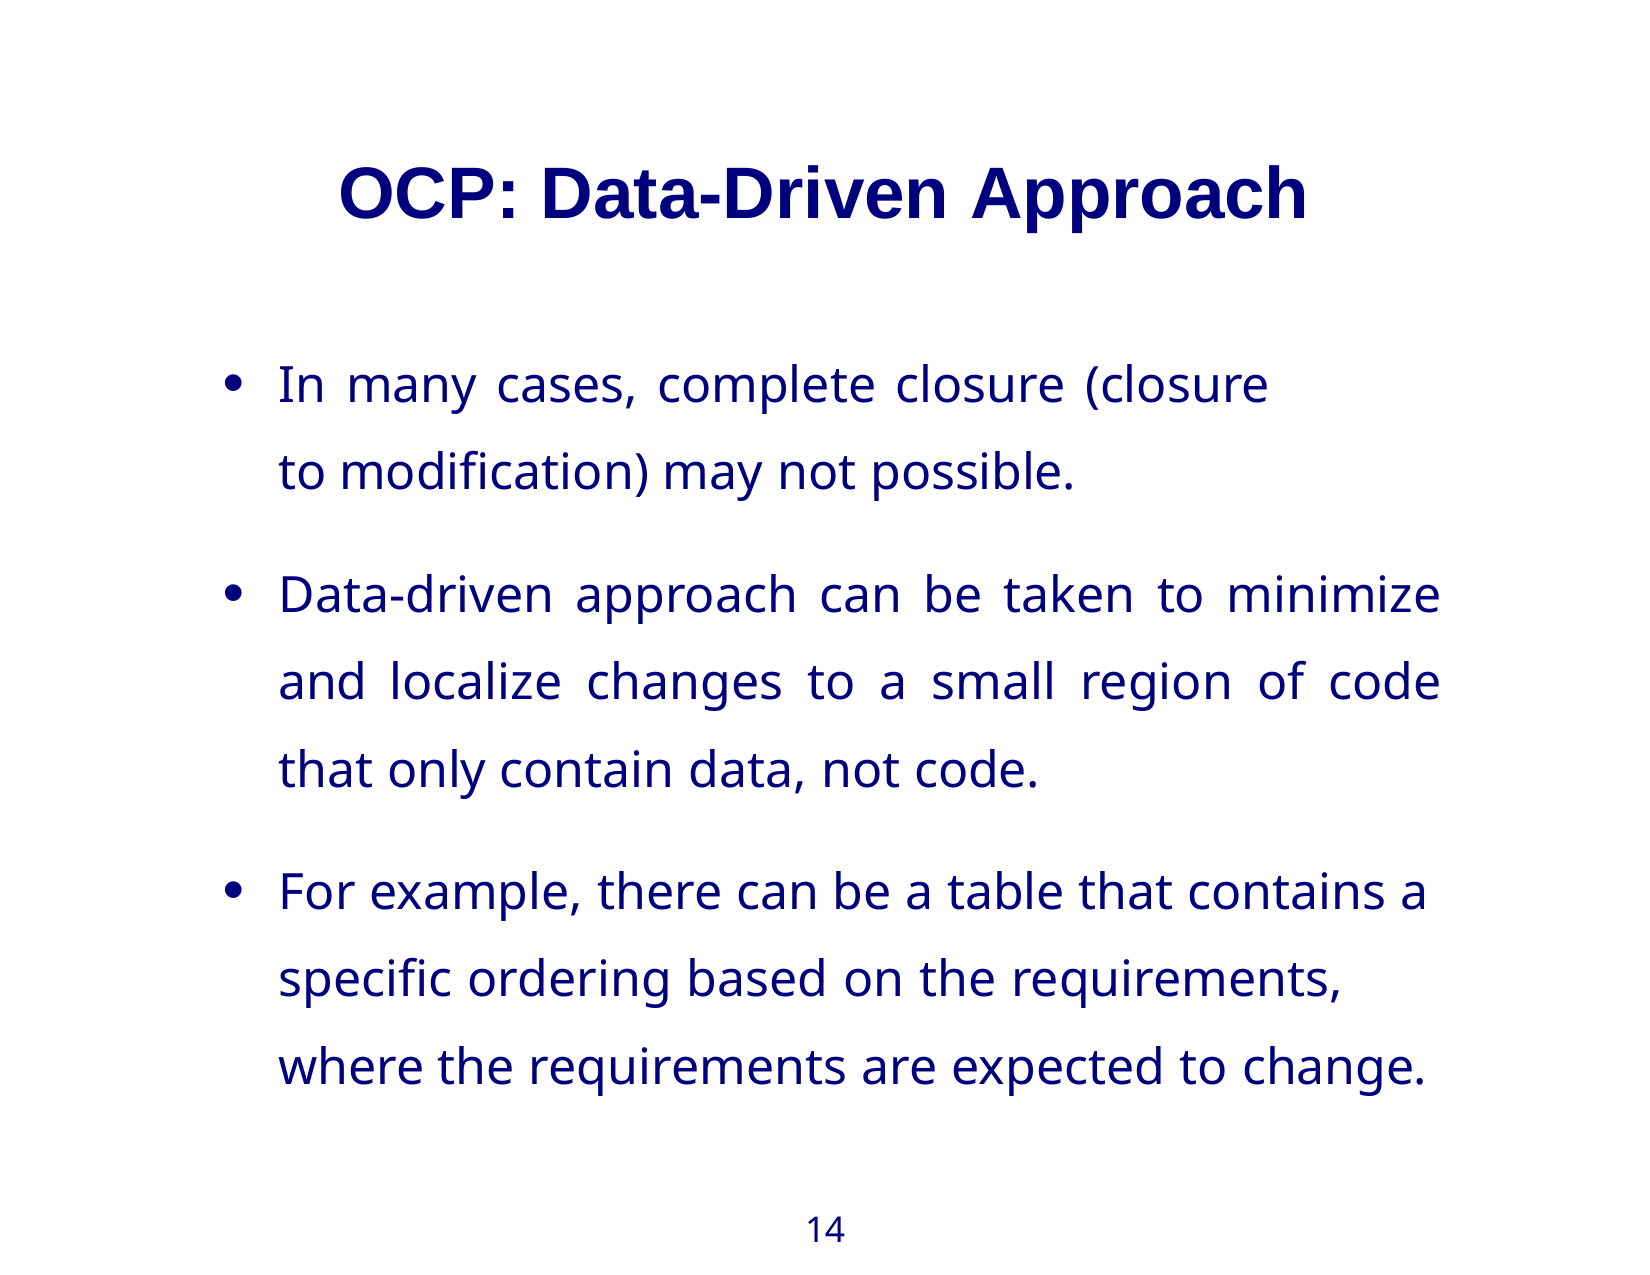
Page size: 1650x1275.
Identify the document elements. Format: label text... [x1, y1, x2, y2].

slide_number 14 [798, 1206, 854, 1275]
title OCP: Data-Driven Approach [186, 143, 1464, 359]
text_box In many cases, complete closure (closure to modification) may not possible. Data-driven approach can be taken to minimize and localize changes to a small region of code that only contain data, not code. For example, there can be a table that contains a specific ordering based on the requirements, where the requirements are expected to change. [220, 322, 1443, 1095]
